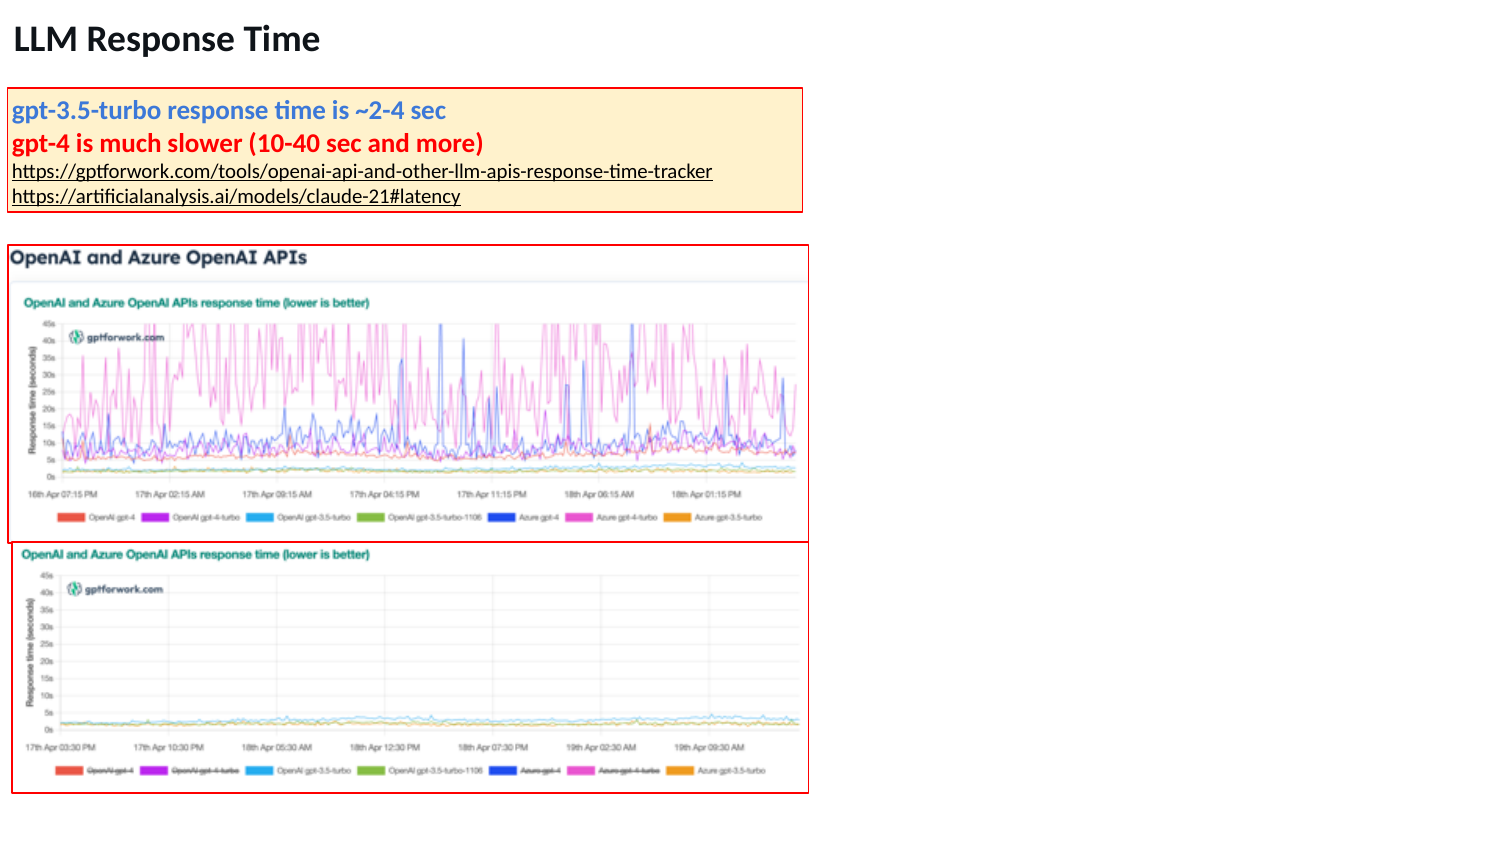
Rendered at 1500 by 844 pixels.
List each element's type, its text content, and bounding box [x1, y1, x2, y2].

picture [8, 245, 808, 793]
text_box gpt-3.5-turbo response time is ~2-4 sec gpt-4 is much slower (10-40 sec and more) https://gptforwork.com/tools/openai-api-and-other-llm-apis-response-time-tracker https://artificialanalysis.ai/models/claude-21#latency [7, 88, 803, 213]
text_box LLM Response Time [12, 12, 657, 61]
